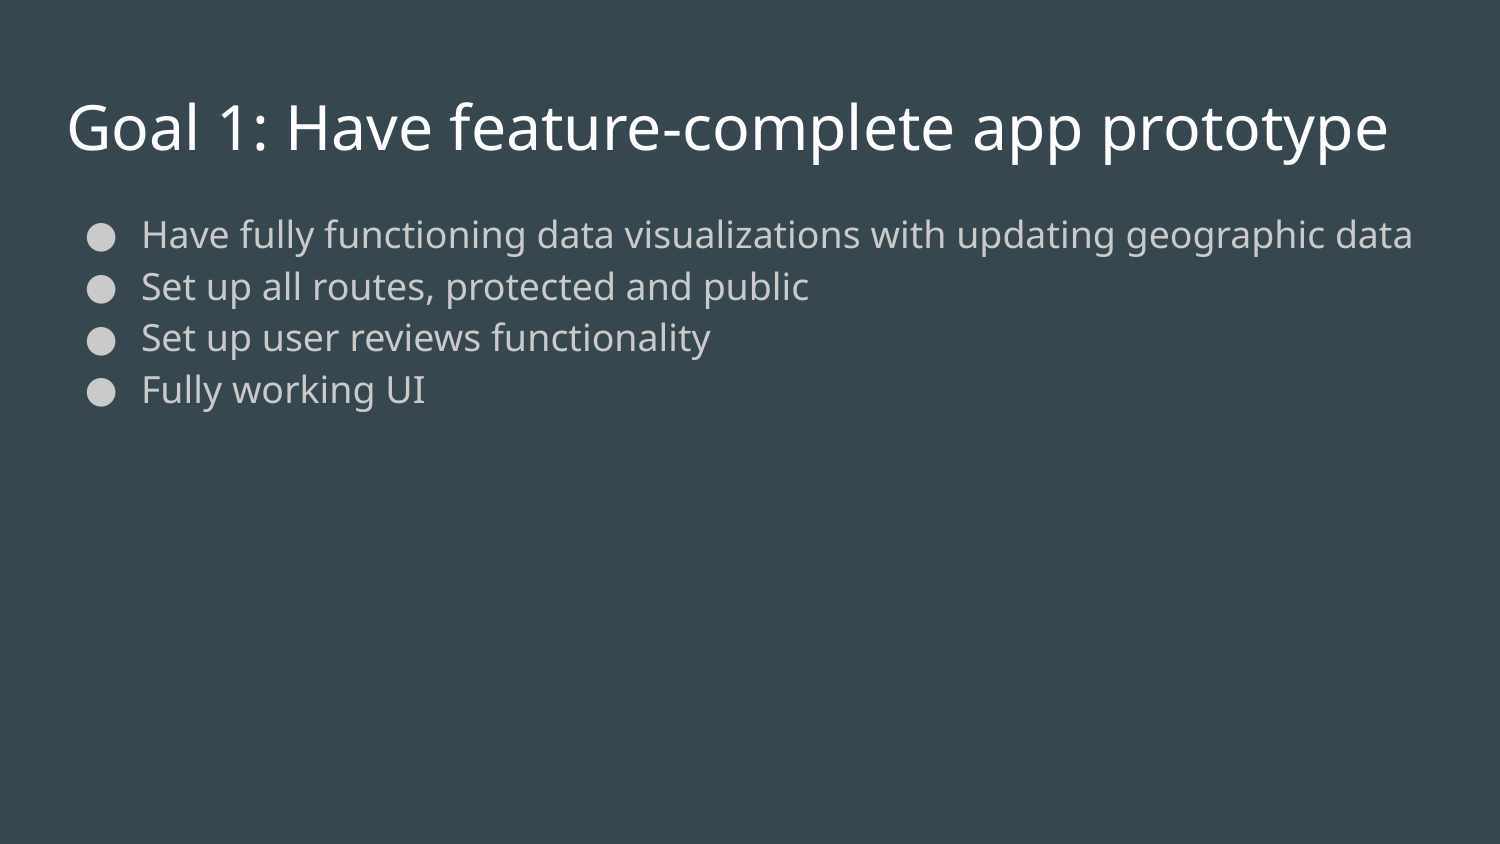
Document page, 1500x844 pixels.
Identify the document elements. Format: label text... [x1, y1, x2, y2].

list Have fully functioning data visualizations with updating geographic data Set up all routes, protected and public Set up user reviews functionality Fully working UI [51, 189, 1449, 750]
title Goal 1: Have feature-complete app prototype [51, 72, 1449, 167]
